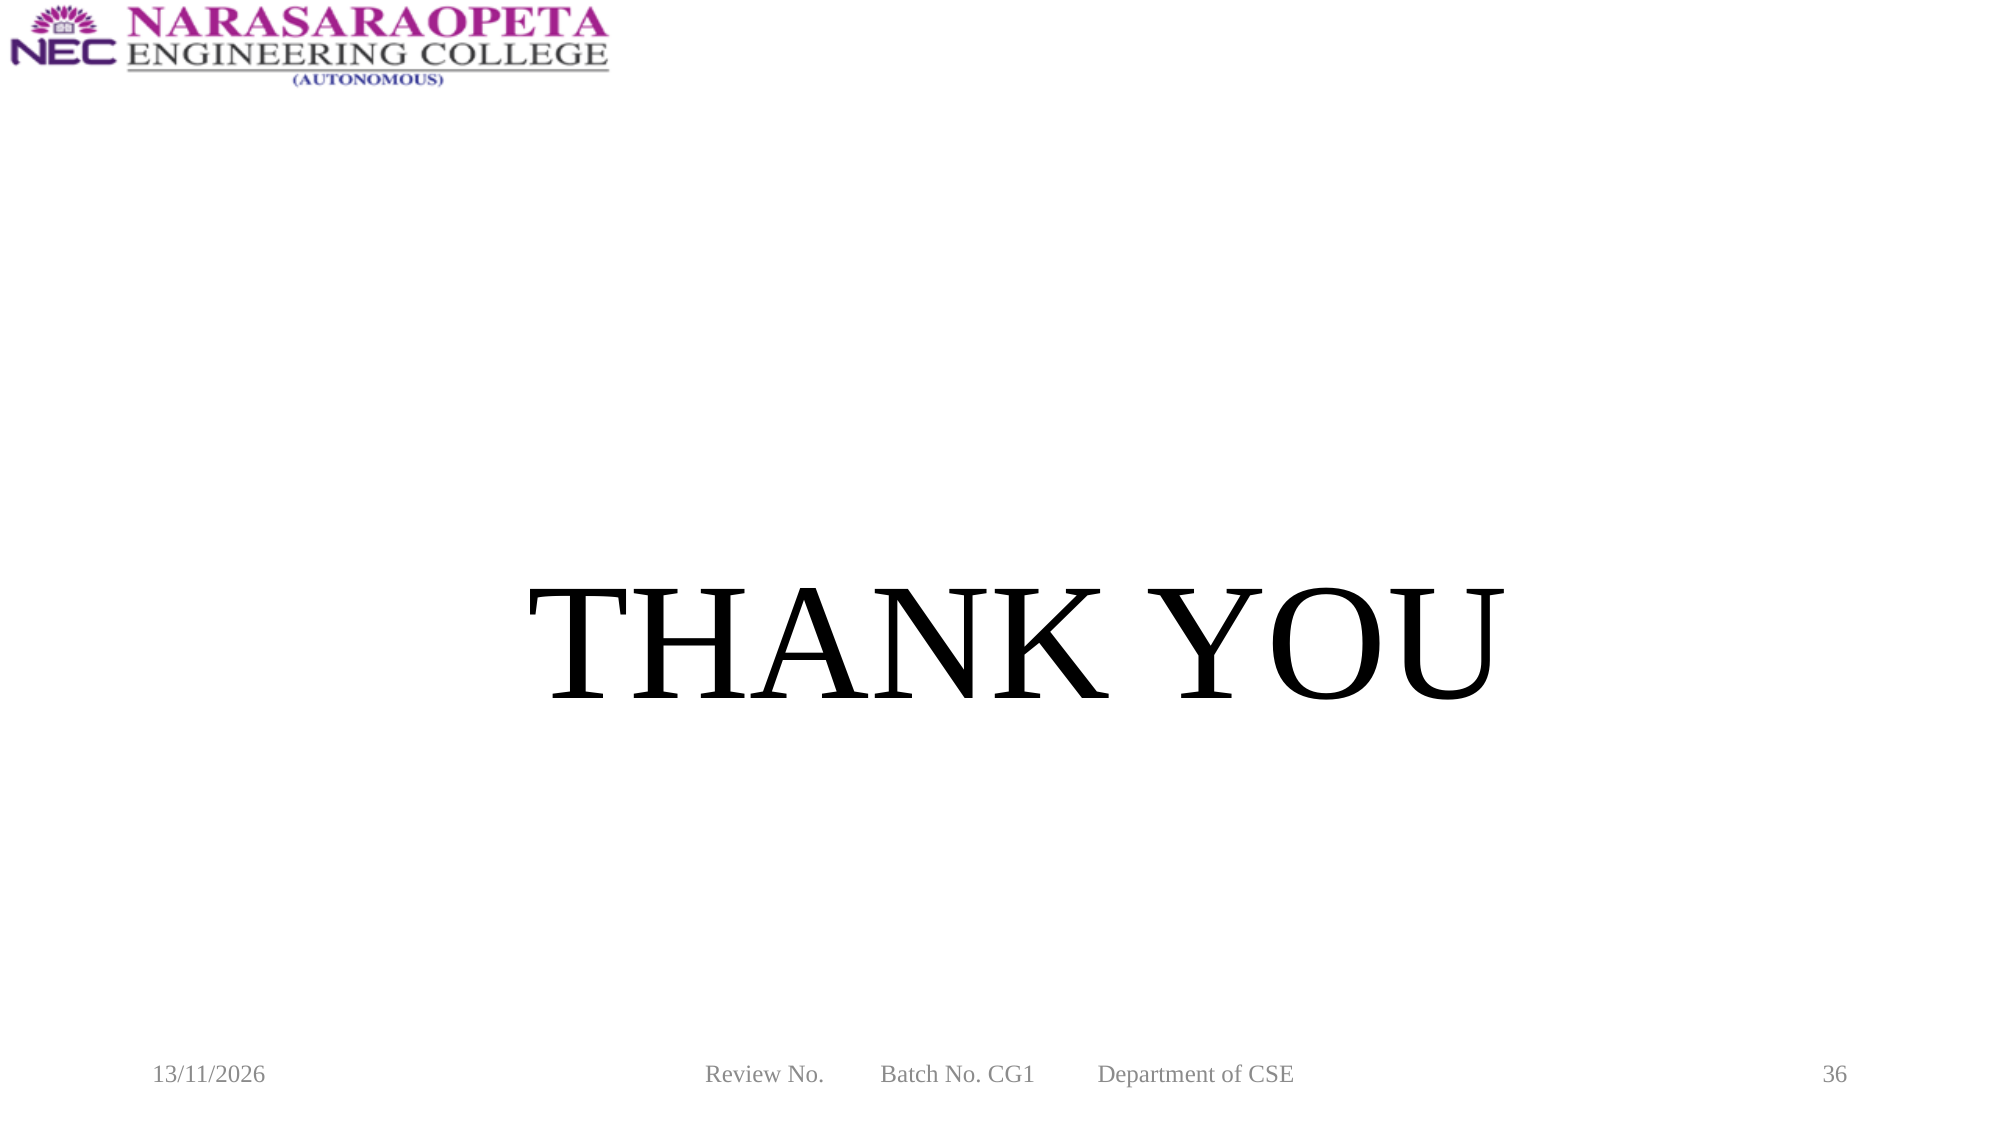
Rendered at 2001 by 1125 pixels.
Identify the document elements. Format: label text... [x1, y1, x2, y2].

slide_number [137, 1042, 588, 1103]
footer Review No. Batch No. CG1 Department of CSE [662, 1042, 1338, 1103]
text_box THANK YOU [137, 124, 1776, 739]
picture [0, 0, 1280, 719]
slide_number 36 [1412, 1042, 1863, 1103]
